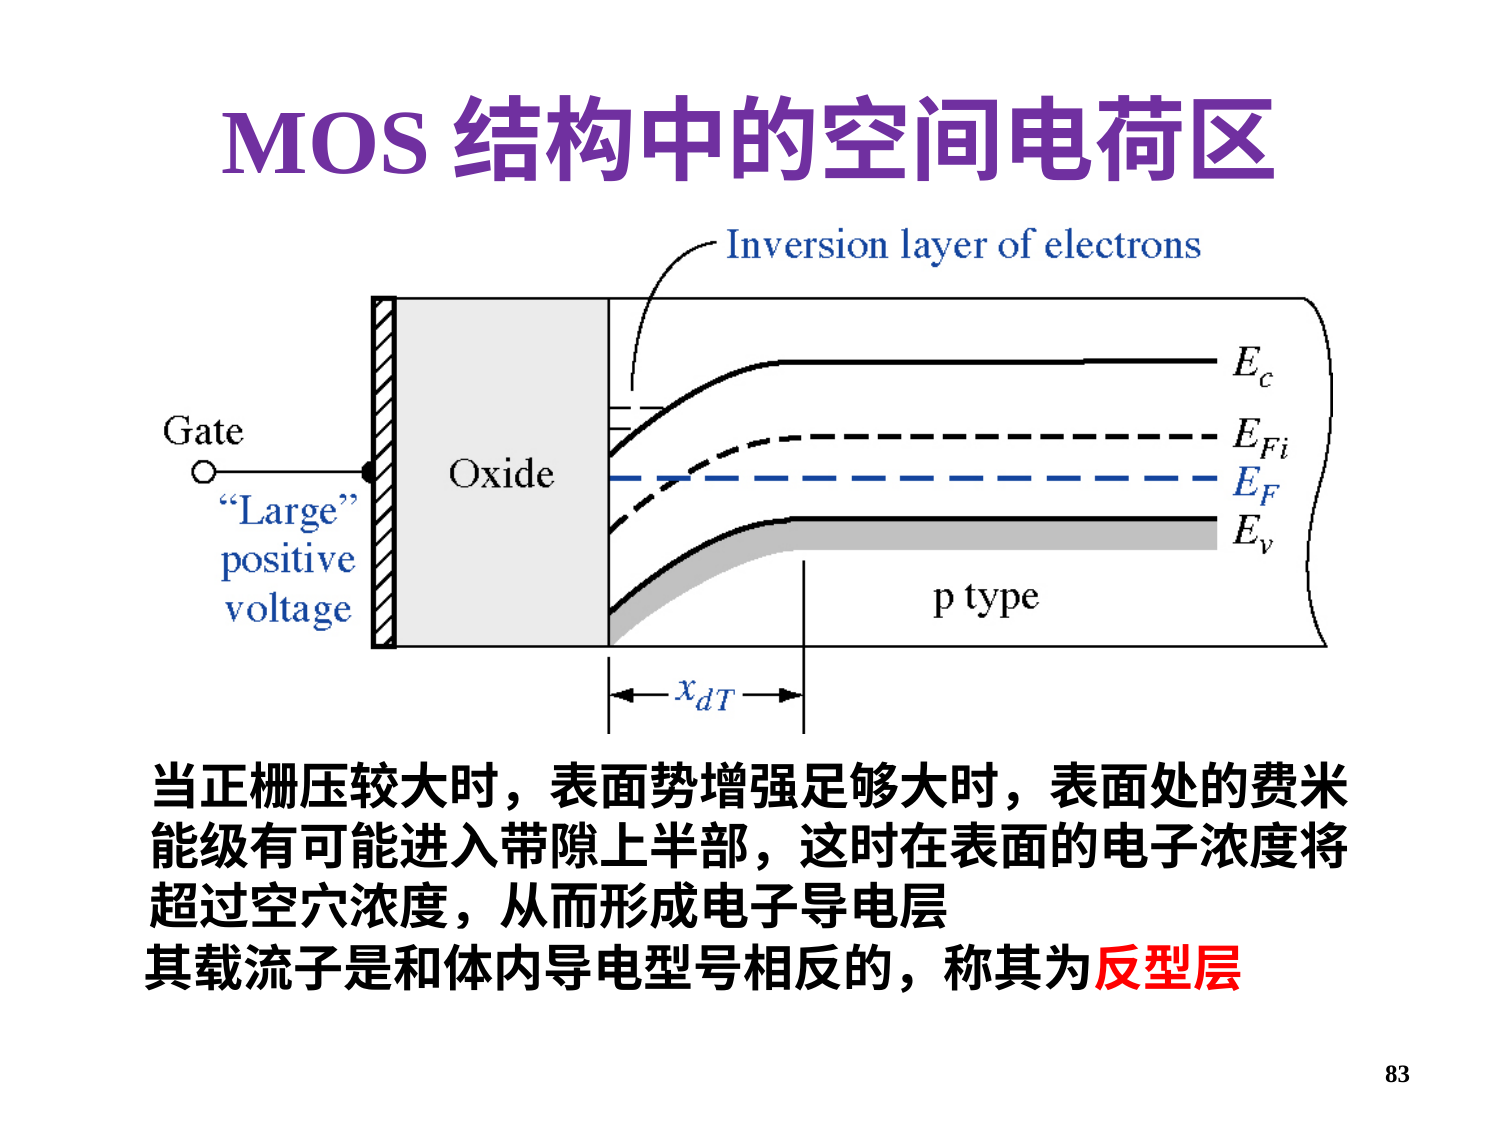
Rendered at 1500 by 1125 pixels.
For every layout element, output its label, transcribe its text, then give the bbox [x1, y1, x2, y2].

text_box MOS结构中的空间电荷区 [187, 42, 1313, 218]
slide_number 83 [1074, 1042, 1425, 1103]
text_box 当正栅压较大时，表面势增强足够大时，表面处的费米 能级有可能进入带隙上半部，这时在表面的电子浓度将 超过空穴浓度，从而形成电子导电层 [135, 747, 1365, 928]
text_box 其载流子是和体内导电型号相反的，称其为反型层 [128, 928, 1371, 1004]
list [163, 219, 1334, 734]
